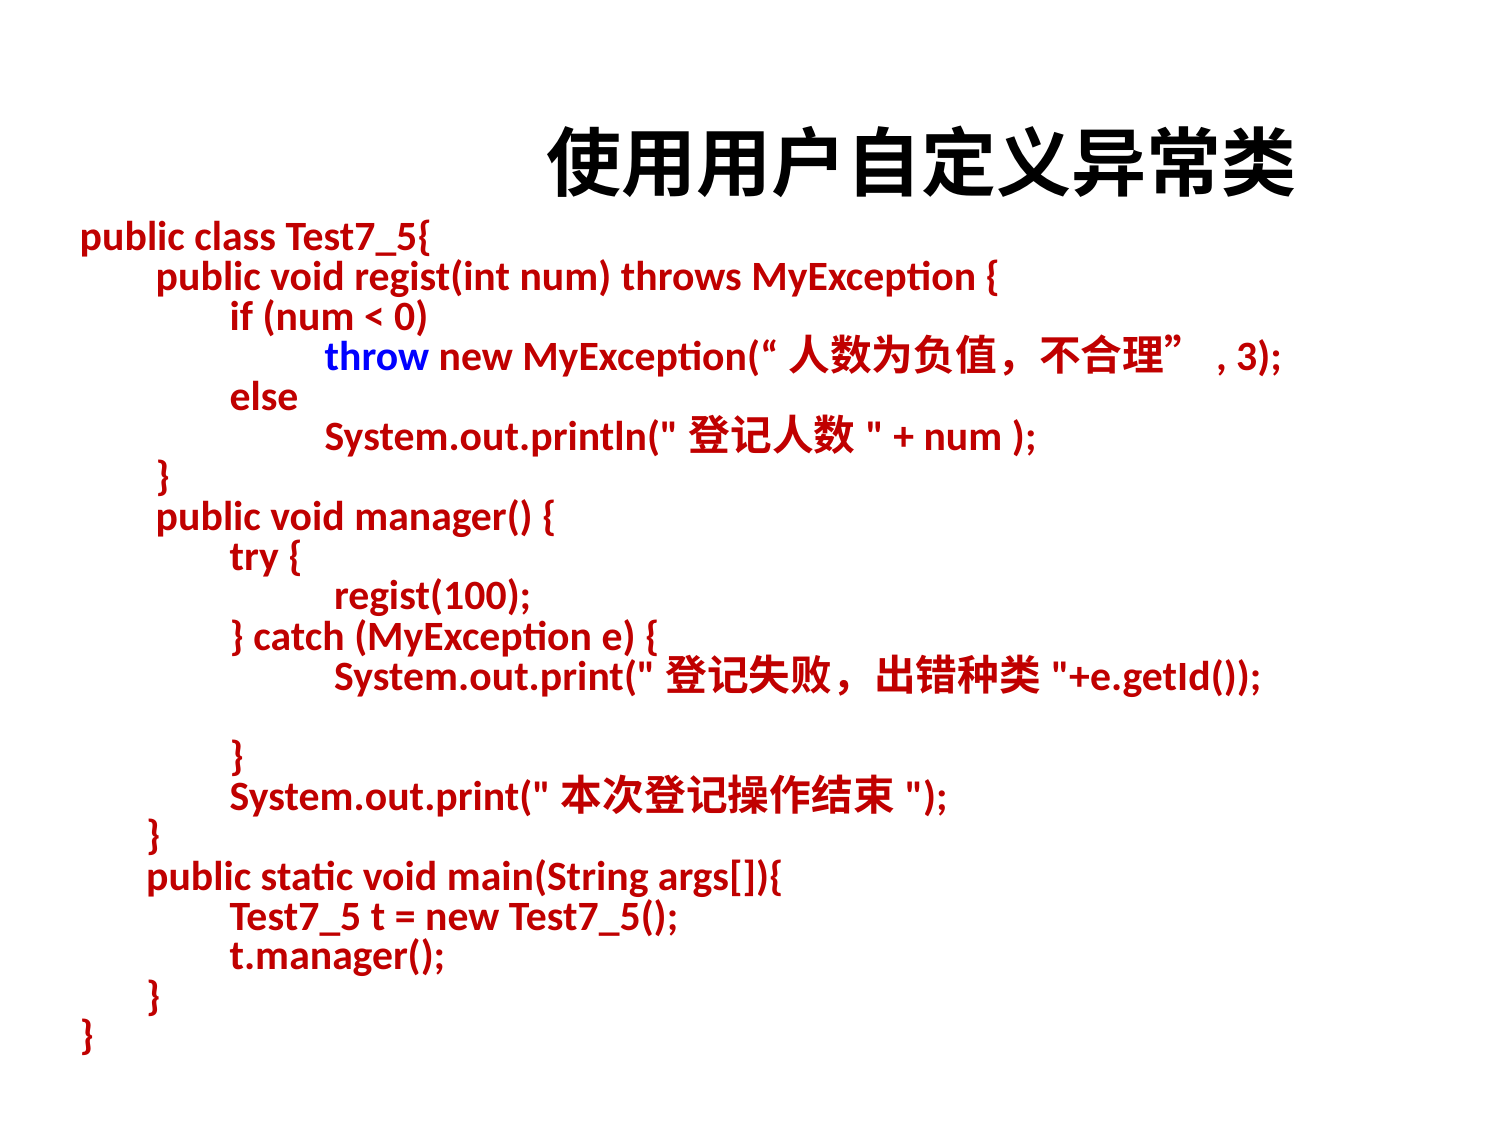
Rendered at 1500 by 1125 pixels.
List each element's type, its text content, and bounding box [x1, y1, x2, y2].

text_box public class Test7_5{ public void regist(int num) throws MyException { if (num < 0) throw new MyException(“人数为负值，不合理”, 3); else System.out.println("登记人数" + num ); } public void manager() { try { regist(100); } catch (MyException e) { System.out.print("登记失败，出错种类"+e.getId()); } System.out.print("本次登记操作结束"); } public static void main(String args[]){ Test7_5 t = new Test7_5(); t.manager(); } } [64, 210, 1403, 1066]
title 使用用户自定义异常类 [439, 90, 1403, 210]
